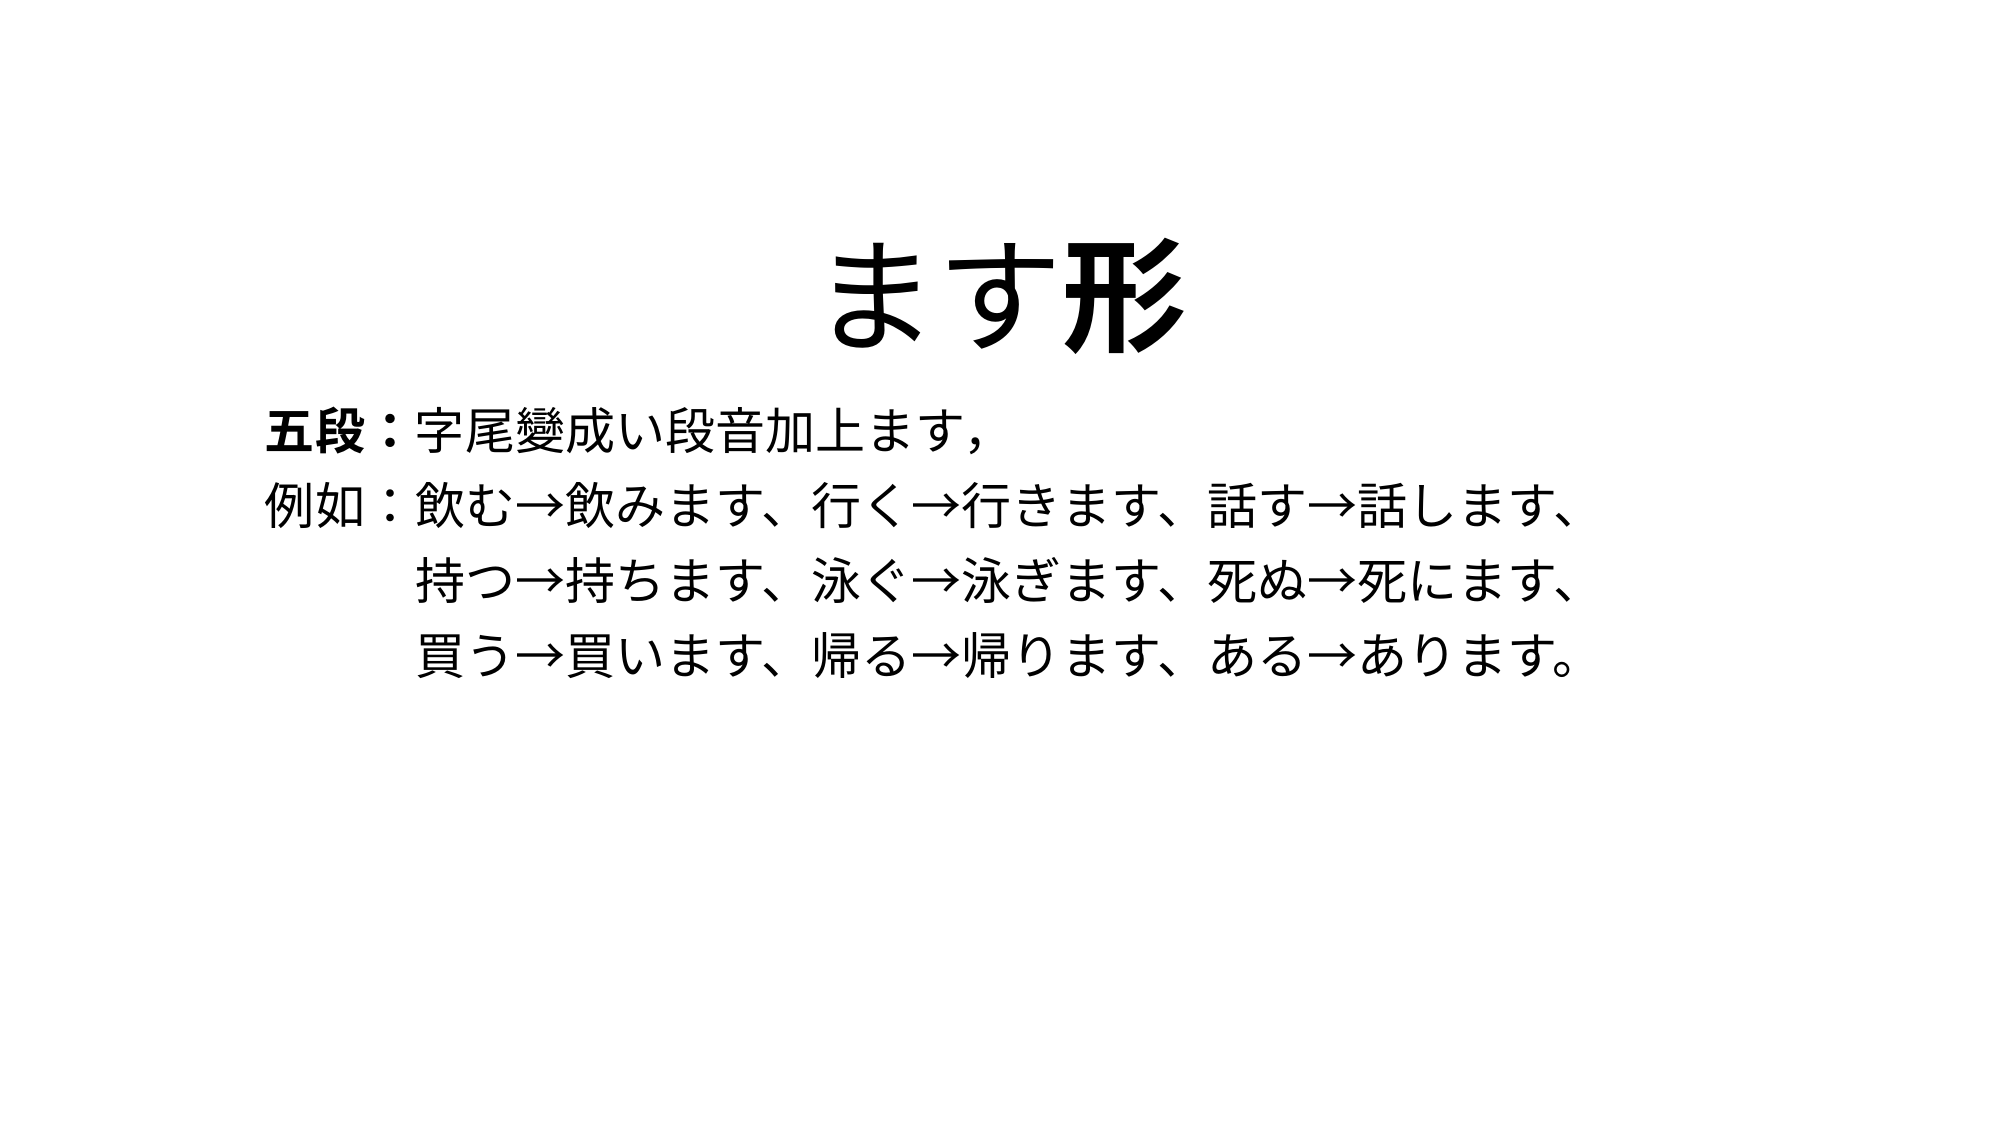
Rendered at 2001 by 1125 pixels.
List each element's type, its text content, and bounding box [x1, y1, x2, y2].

subtitle 五段：字尾變成い段音加上ます， 例如：飲む→飲みます、行く→行きます、話す→話します、 持つ→持ちます、泳ぐ→泳ぎます、死ぬ→死にます、 買う→買います、帰る→帰ります、ある→あります。 [249, 399, 1750, 863]
title ます形 [249, 184, 1750, 378]
